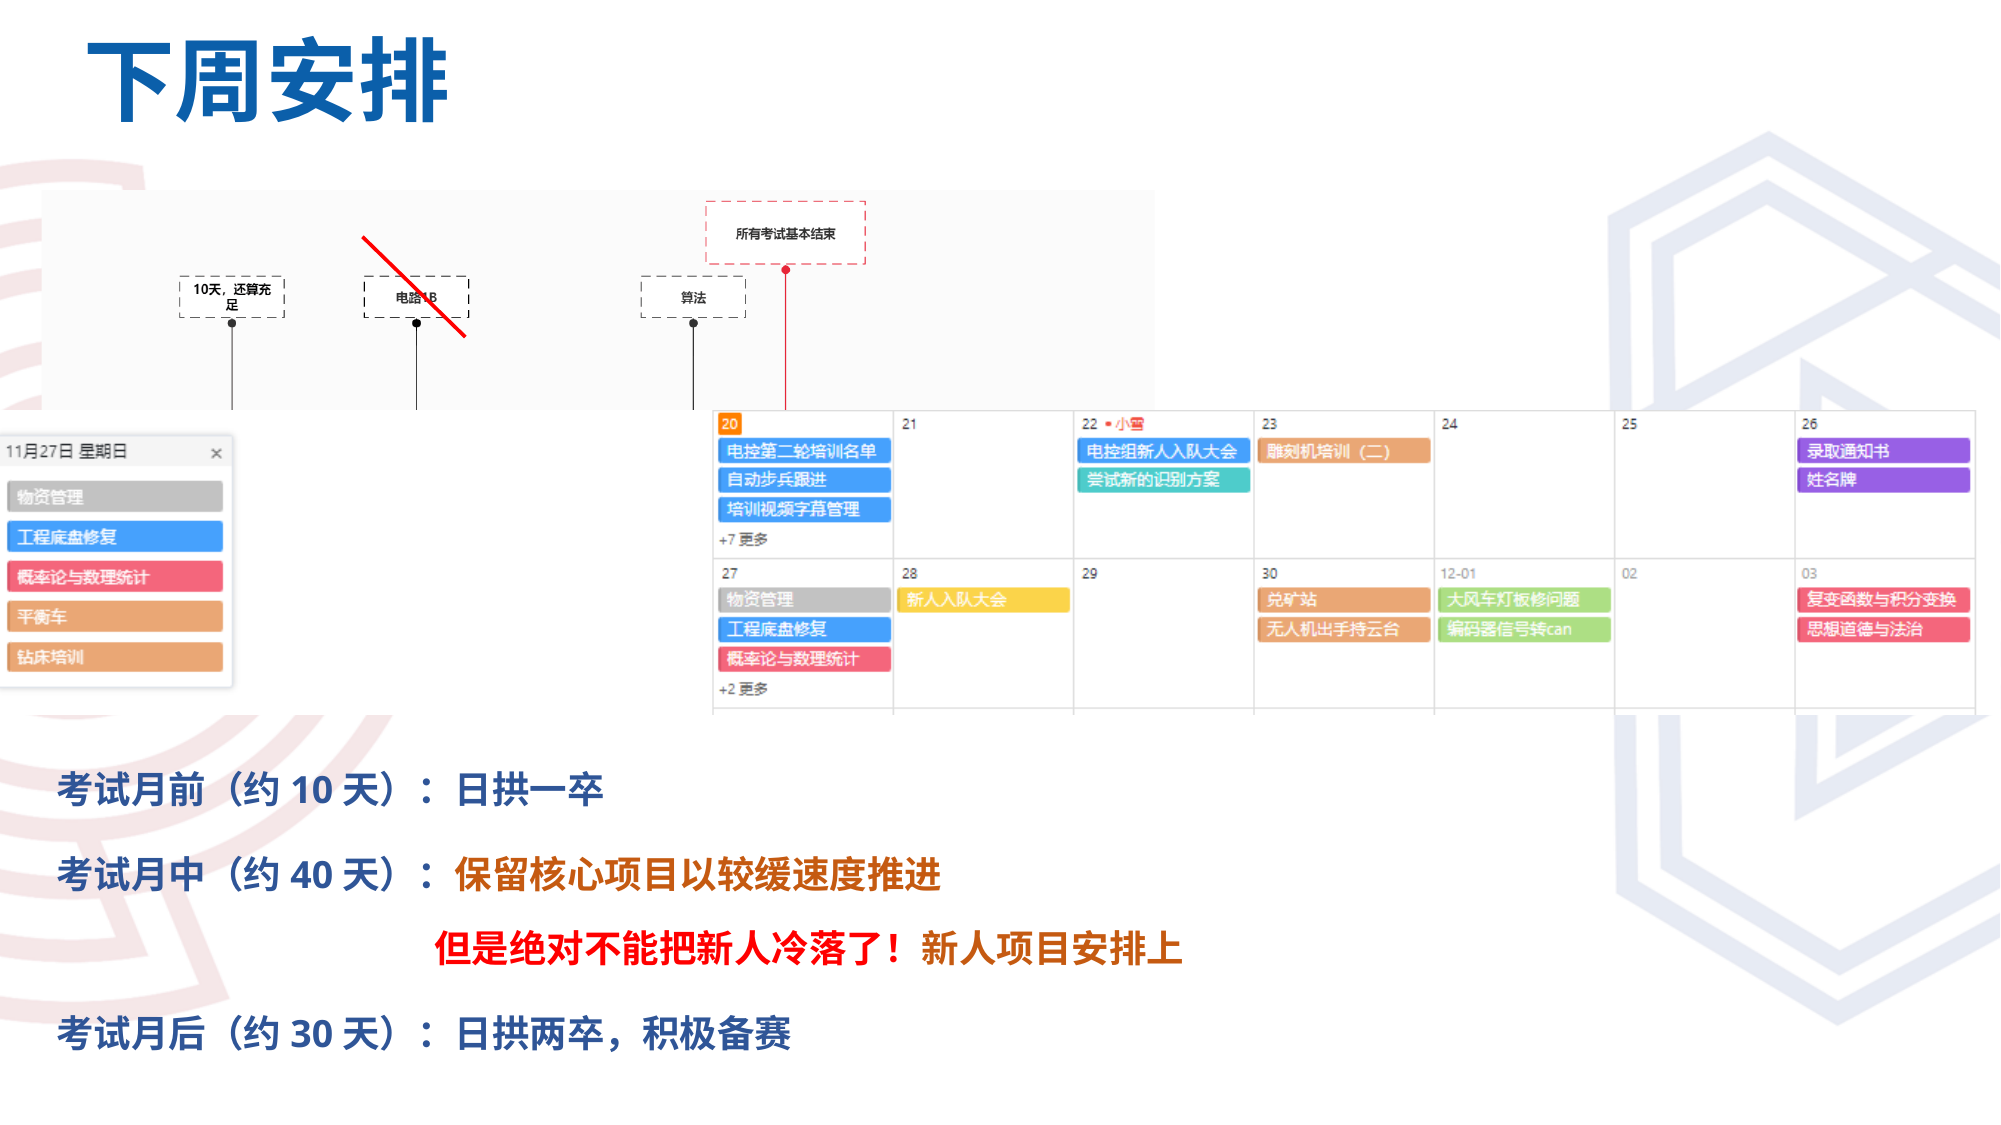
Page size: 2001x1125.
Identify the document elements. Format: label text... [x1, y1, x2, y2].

text_box 考试月前（约10天）：日拱一卒 [41, 758, 846, 818]
title 下周安排 [68, 0, 524, 190]
picture [0, 0, 2001, 1125]
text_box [41, 190, 1155, 410]
text_box 考试月后（约30天）：日拱两卒，积极备赛 [41, 1002, 947, 1063]
text_box 考试月中（约40天）：保留核心项目以较缓速度推进 [41, 843, 1000, 904]
text_box 但是绝对不能把新人冷落了！新人项目安排上 [419, 917, 1243, 978]
